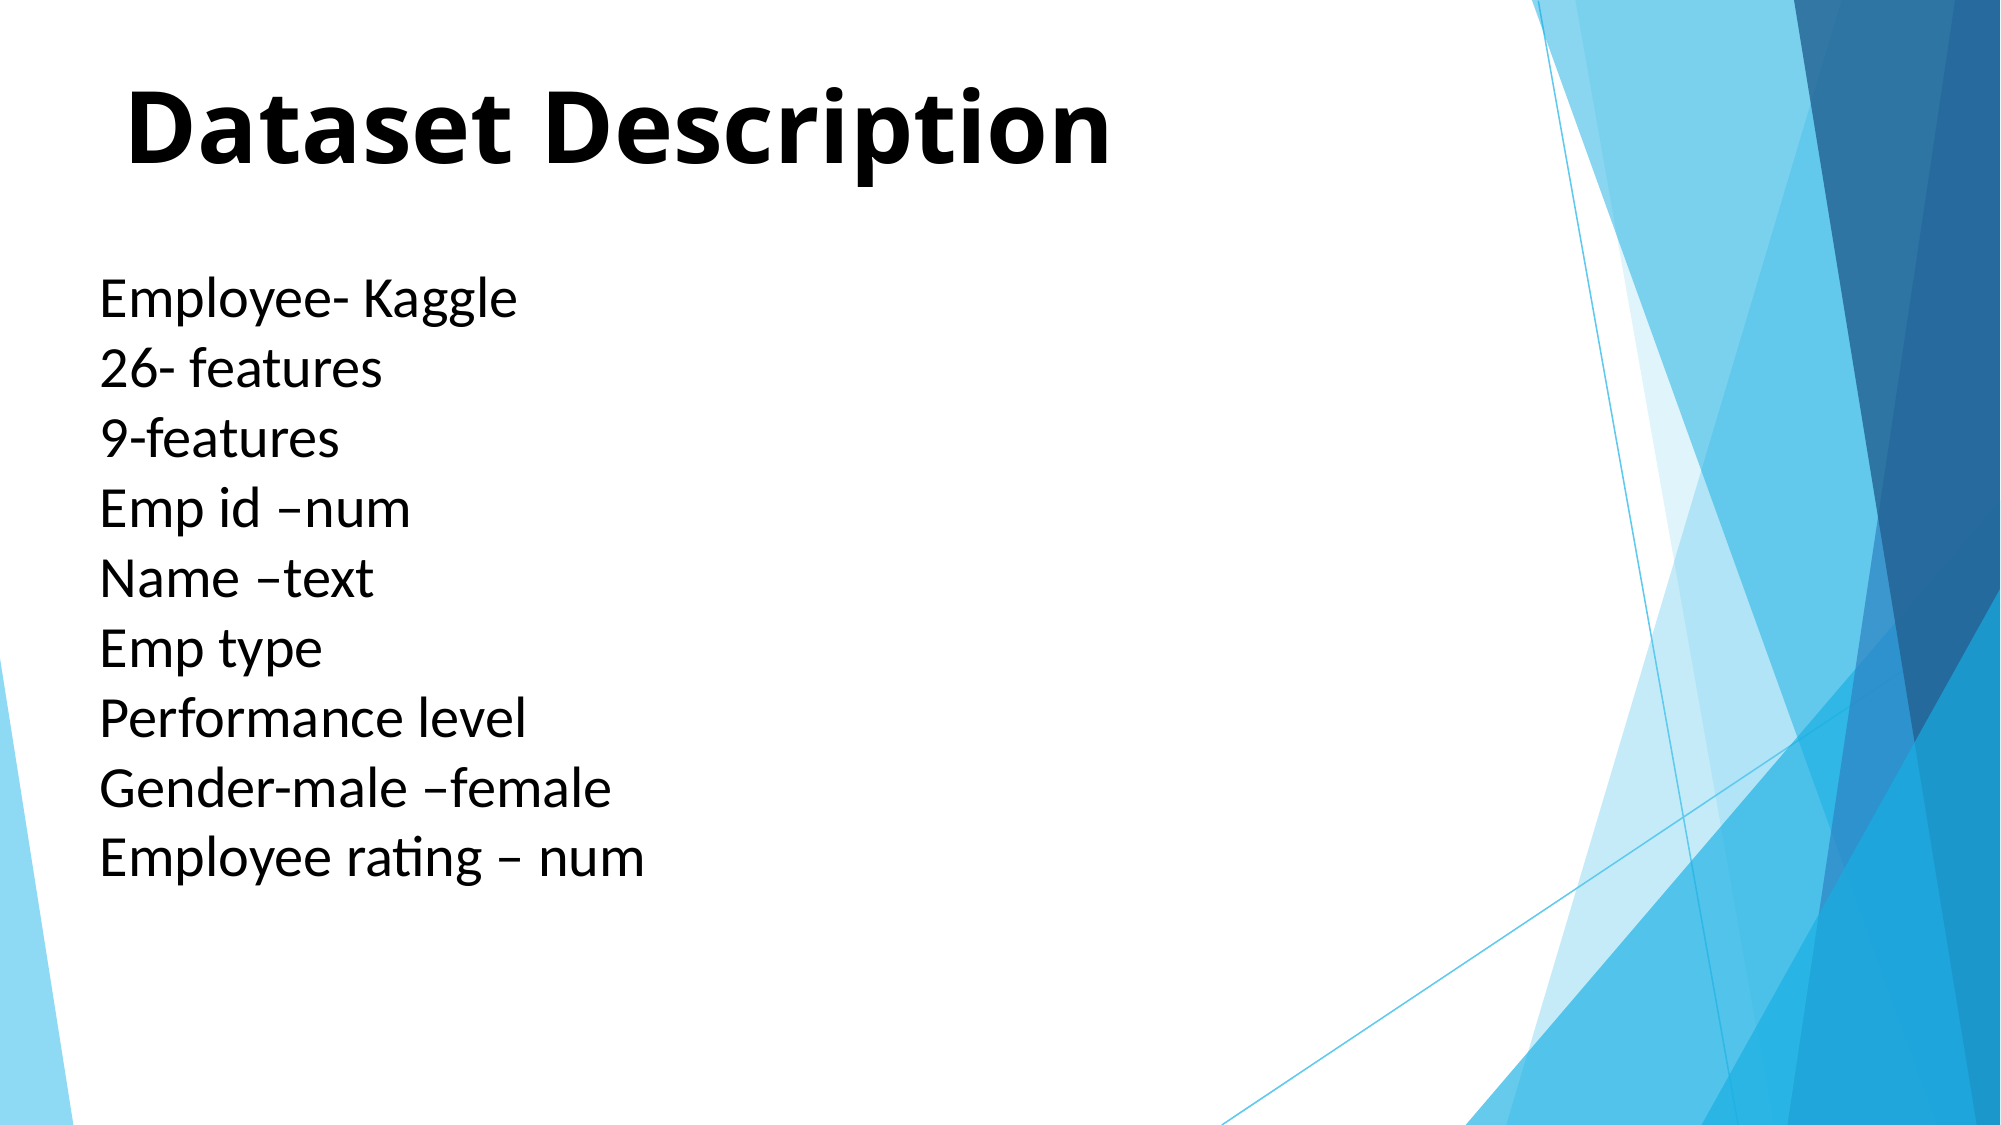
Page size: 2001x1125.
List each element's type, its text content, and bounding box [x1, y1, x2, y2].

list Employee- Kaggle 26- features 9-features Emp id –num Name –text Emp type Performance level Gender-male –female Employee rating – num [99, 258, 1900, 895]
title Dataset Description [123, 63, 1877, 188]
